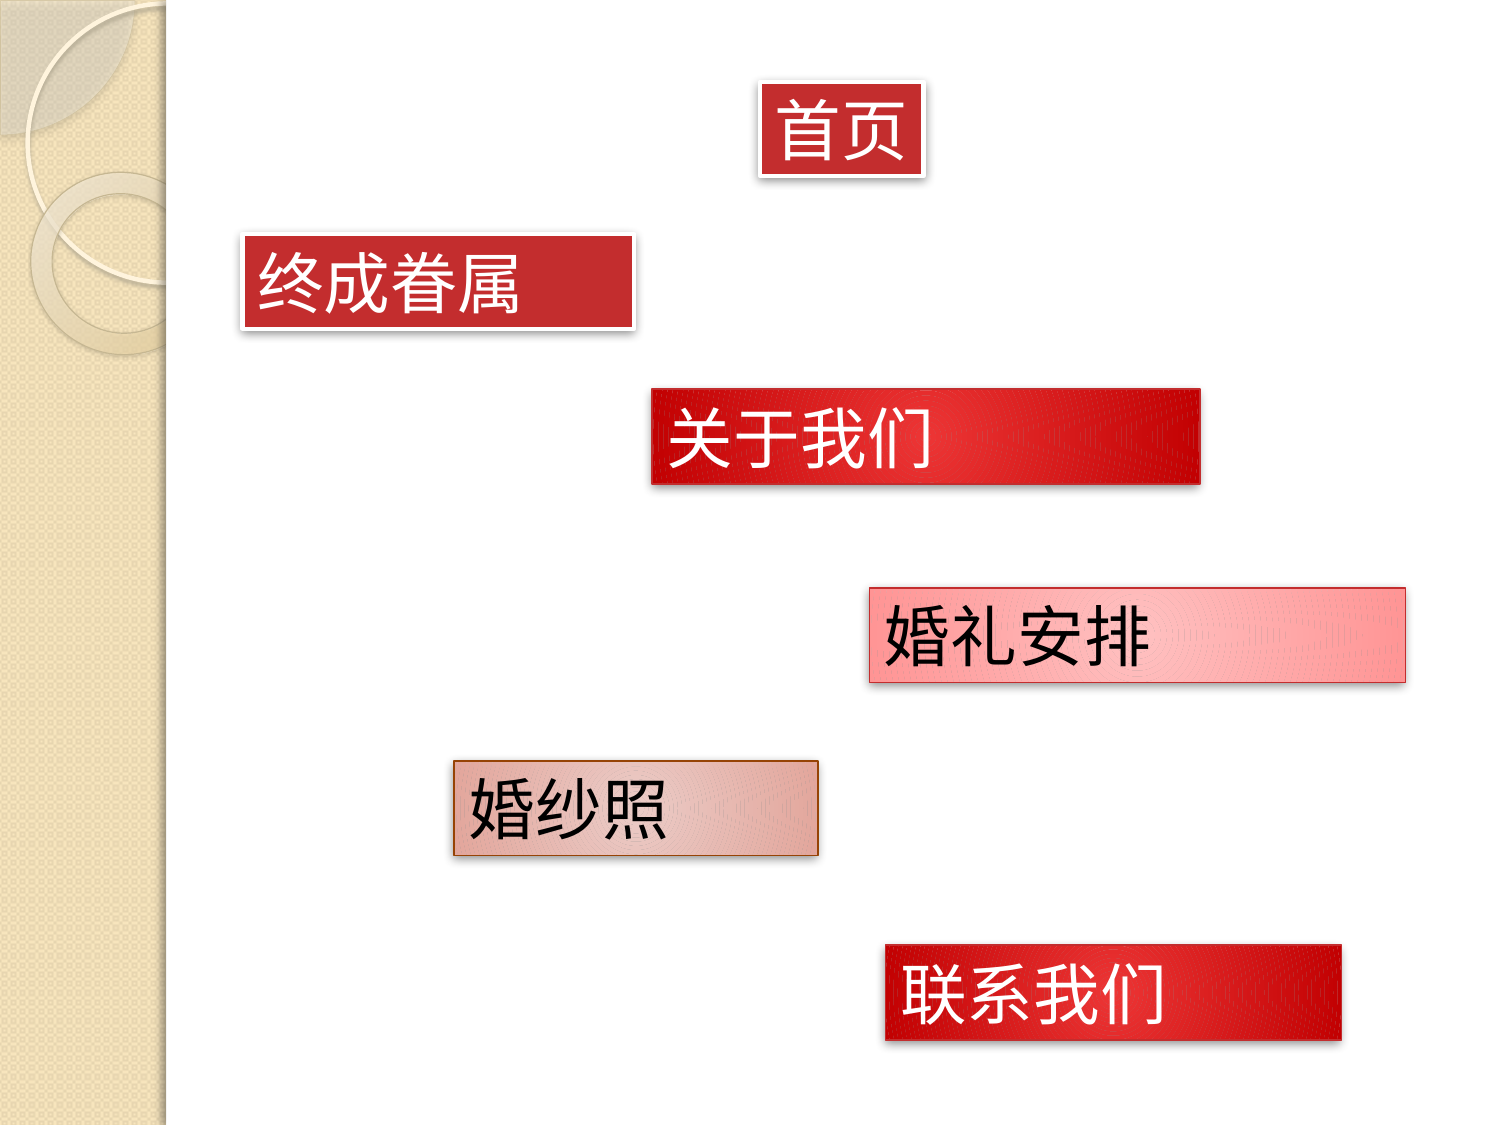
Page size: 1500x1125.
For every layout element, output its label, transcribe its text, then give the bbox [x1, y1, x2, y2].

text_box 联系我们 [885, 944, 1342, 1041]
text_box 终成眷属 [240, 232, 636, 331]
text_box 关于我们 [651, 388, 1201, 485]
text_box 婚礼安排 [869, 587, 1406, 683]
text_box 首页 [758, 80, 926, 178]
text_box 婚纱照 [453, 760, 819, 856]
